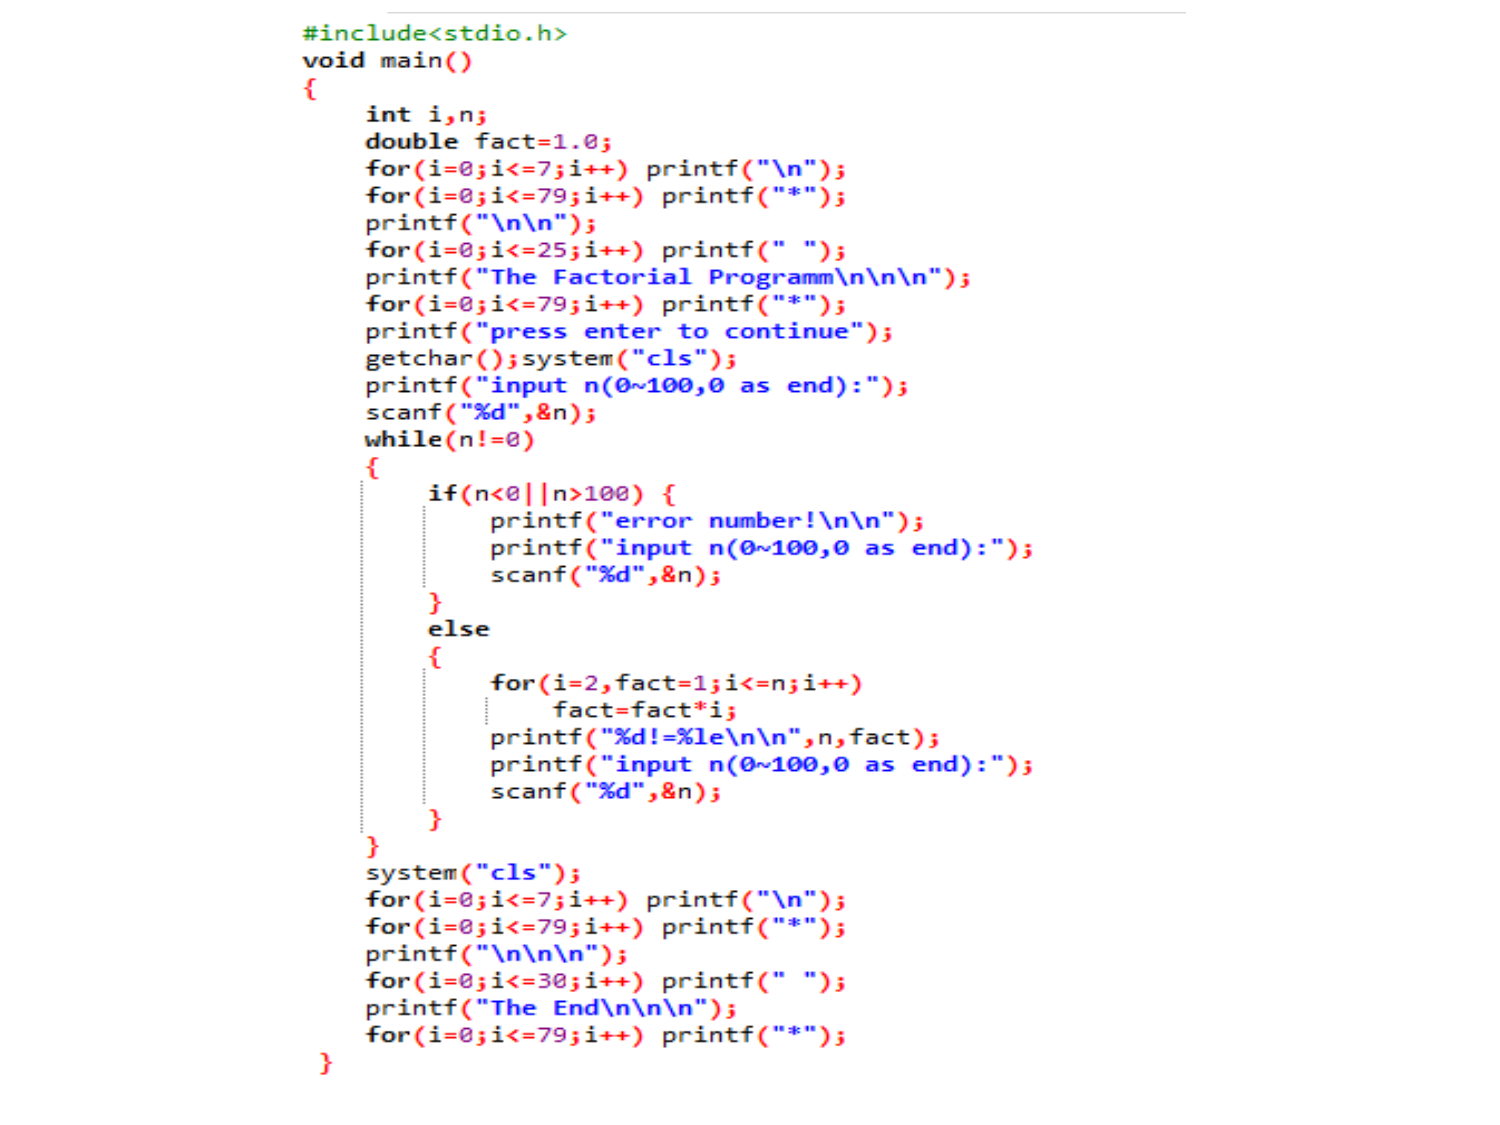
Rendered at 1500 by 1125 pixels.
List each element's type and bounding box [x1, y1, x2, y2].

picture [301, 12, 1186, 1084]
